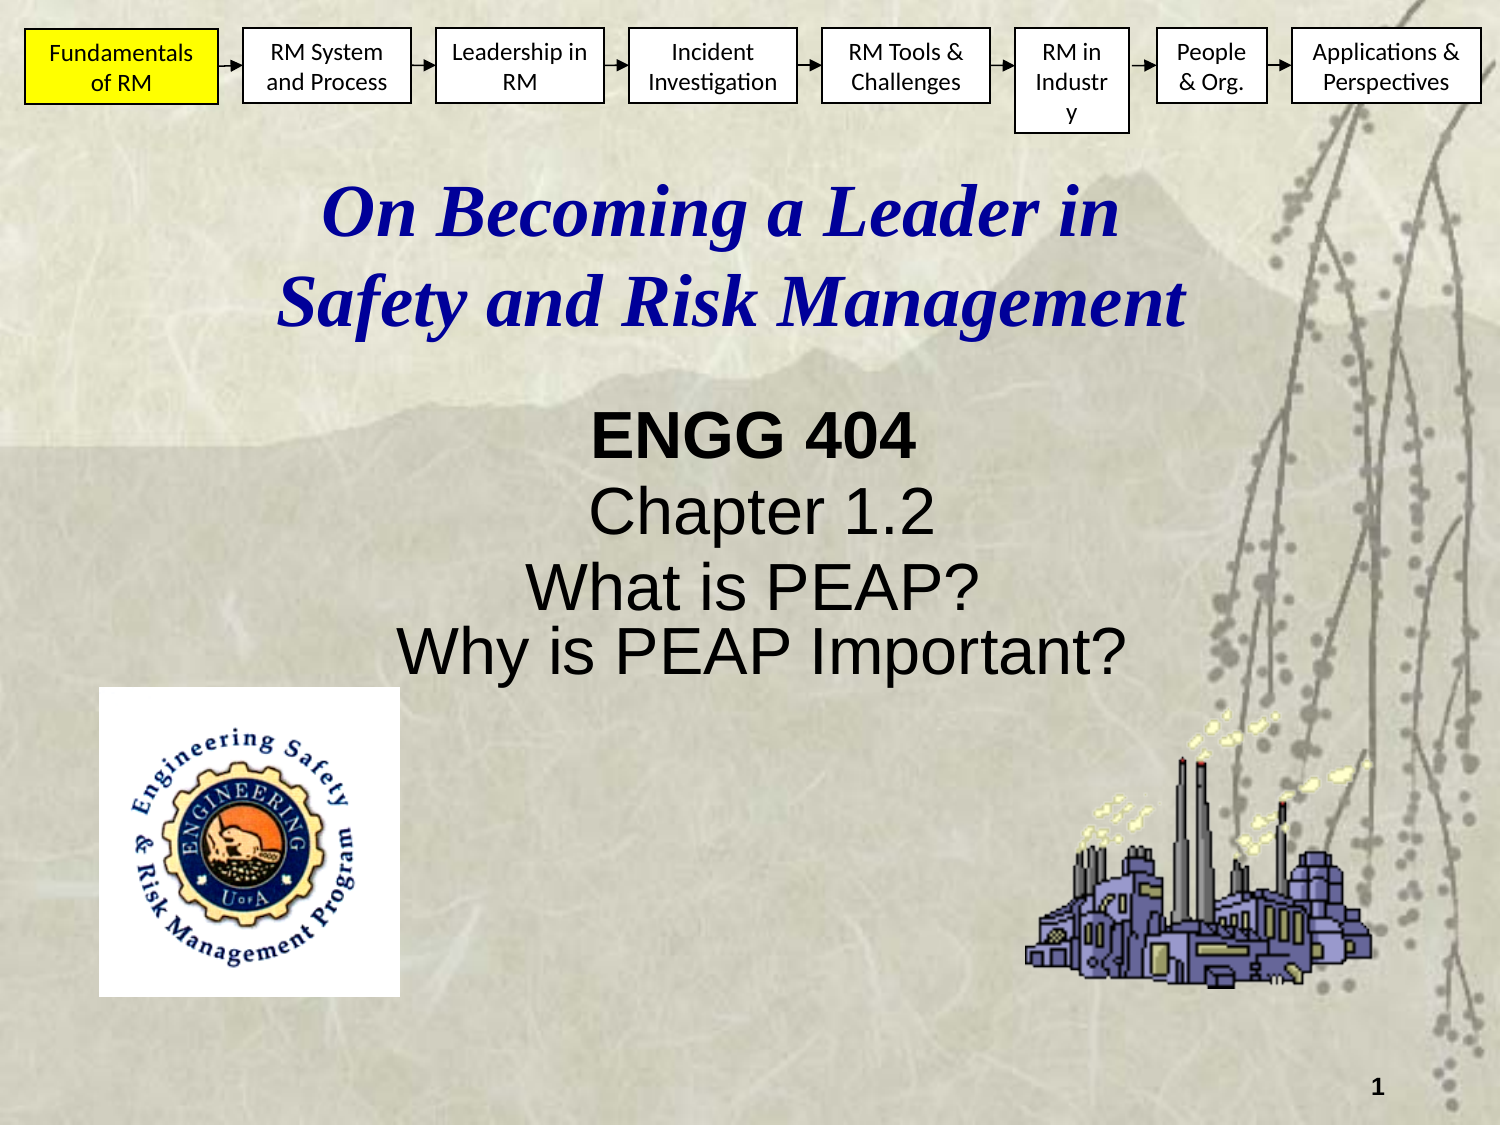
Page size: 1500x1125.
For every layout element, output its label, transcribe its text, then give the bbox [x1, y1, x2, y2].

text_box RM System and Process [242, 27, 412, 103]
text_box Leadership in RM [436, 27, 605, 103]
picture [0, 0, 1500, 1125]
text_box RM in Industry [1015, 27, 1129, 133]
text_box 1 [1249, 1062, 1400, 1100]
text_box On Becoming a Leader in Safety and Risk Management [24, 139, 1438, 365]
text_box Fundamentals of RM [24, 28, 218, 104]
text_box RM Tools & Challenges [822, 27, 991, 103]
text_box People & Org. [1156, 27, 1267, 103]
text_box Incident Investigation [629, 27, 798, 103]
subtitle ENGG 404 Chapter 1.2 What is PEAP? Why is PEAP Important? [237, 399, 1288, 989]
text_box Applications & Perspectives [1291, 27, 1482, 103]
